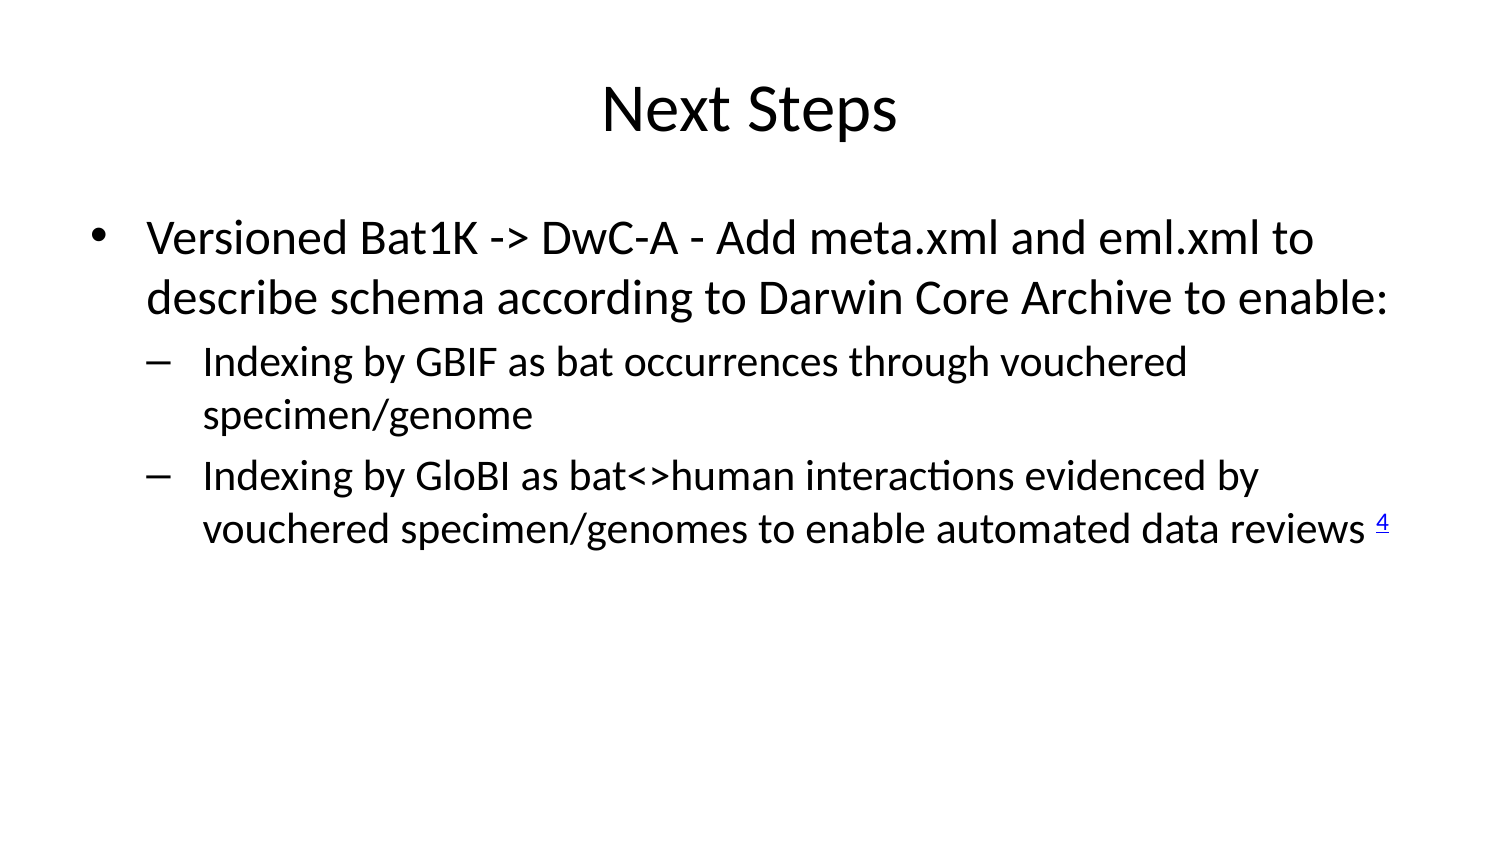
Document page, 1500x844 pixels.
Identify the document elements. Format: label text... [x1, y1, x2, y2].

title Next Steps [75, 33, 1425, 175]
list Versioned Bat1K -> DwC-A - Add meta.xml and eml.xml to describe schema according to Darwin Core Archive to enable: Indexing by GBIF as bat occurrences through vouchered specimen/genome Indexing by GloBI as bat<>human interactions evidenced by vouchered specimen/genomes to enable automated data reviews 4 [75, 196, 1425, 754]
